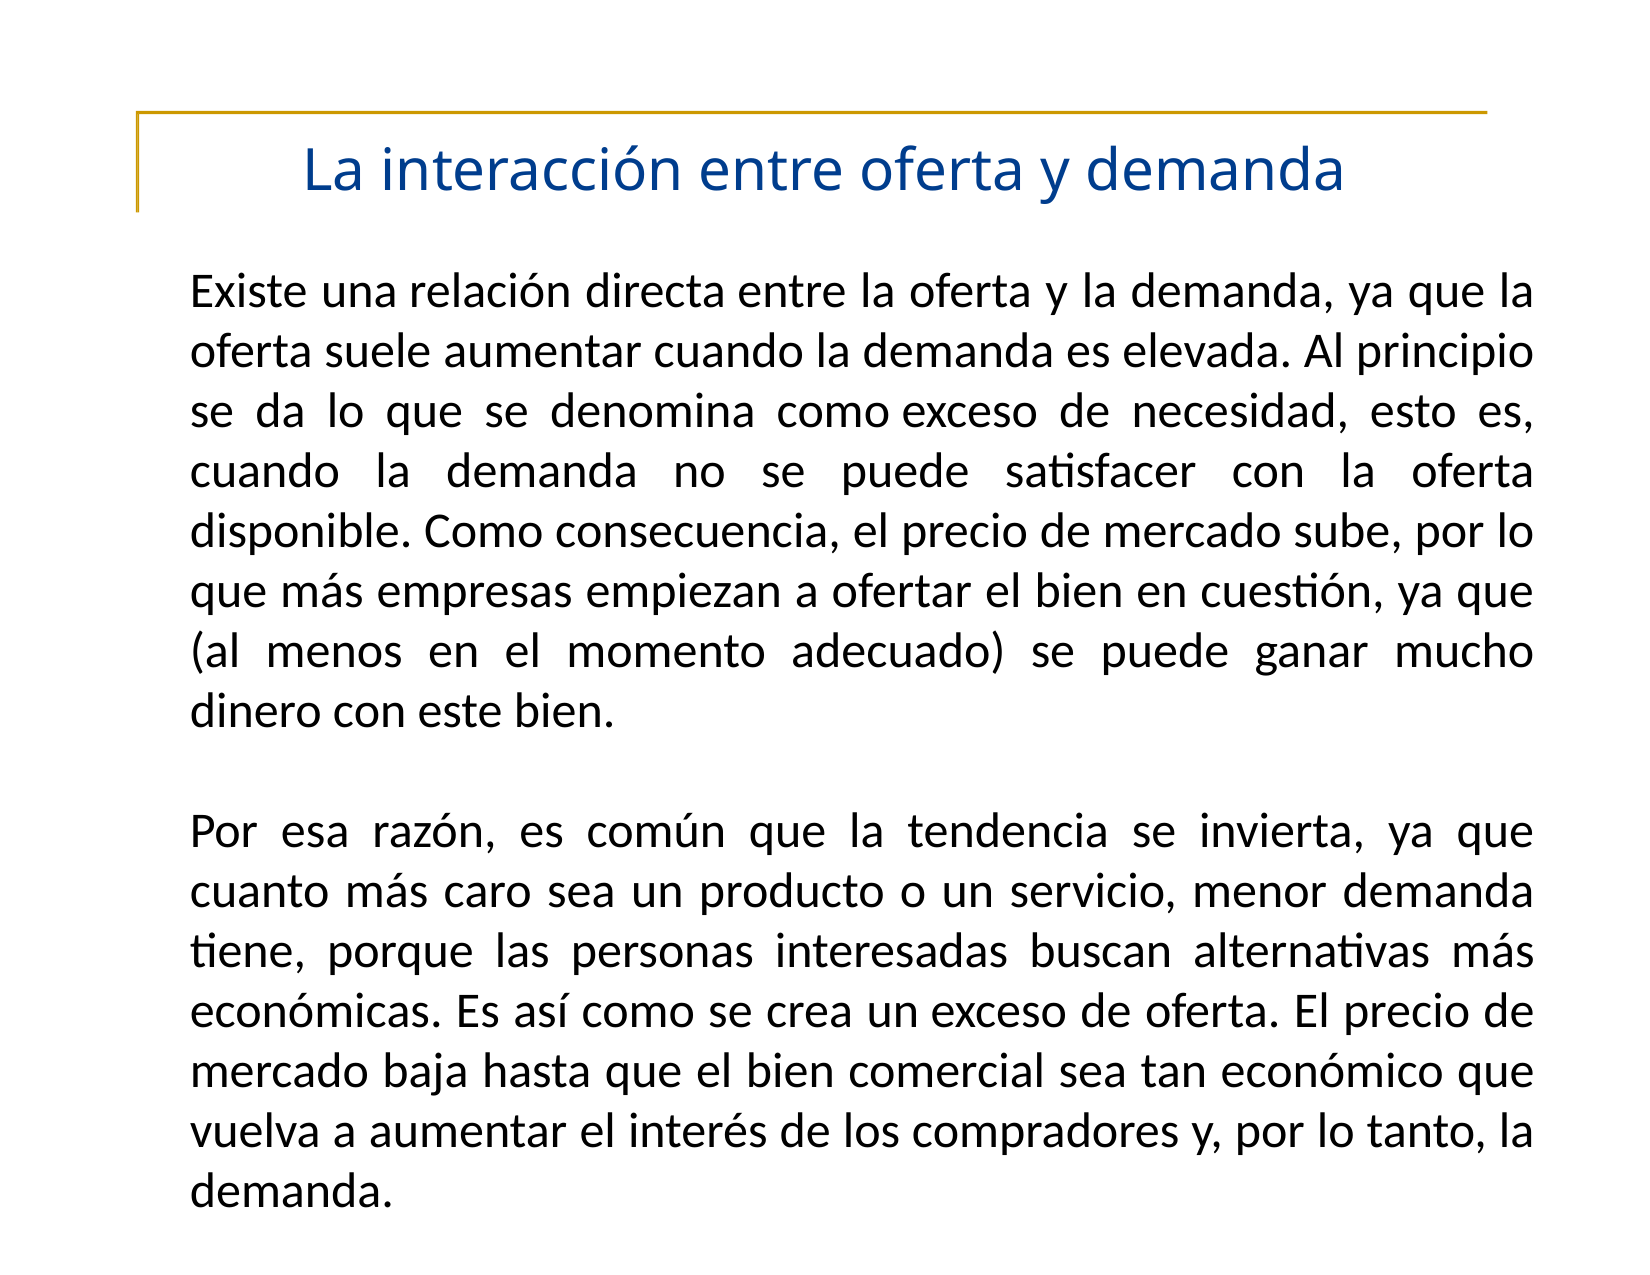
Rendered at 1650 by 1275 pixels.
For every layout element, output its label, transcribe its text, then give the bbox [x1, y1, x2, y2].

text_box Existe una relación directa entre la oferta y la demanda, ya que la oferta suele aumentar cuando la demanda es elevada. Al principio se da lo que se denomina como exceso de necesidad, esto es, cuando la demanda no se puede satisfacer con la oferta disponible. Como consecuencia, el precio de mercado sube, por lo que más empresas empiezan a ofertar el bien en cuestión, ya que (al menos en el momento adecuado) se puede ganar mucho dinero con este bien. Por esa razón, es común que la tendencia se invierta, ya que cuanto más caro sea un producto o un servicio, menor demanda tiene, porque las personas interesadas buscan alternativas más económicas. Es así como se crea un exceso de oferta. El precio de mercado baja hasta que el bien comercial sea tan económico que vuelva a aumentar el interés de los compradores y, por lo tanto, la demanda. [174, 249, 1550, 1225]
text_box La interacción entre oferta y demanda [287, 125, 1438, 210]
